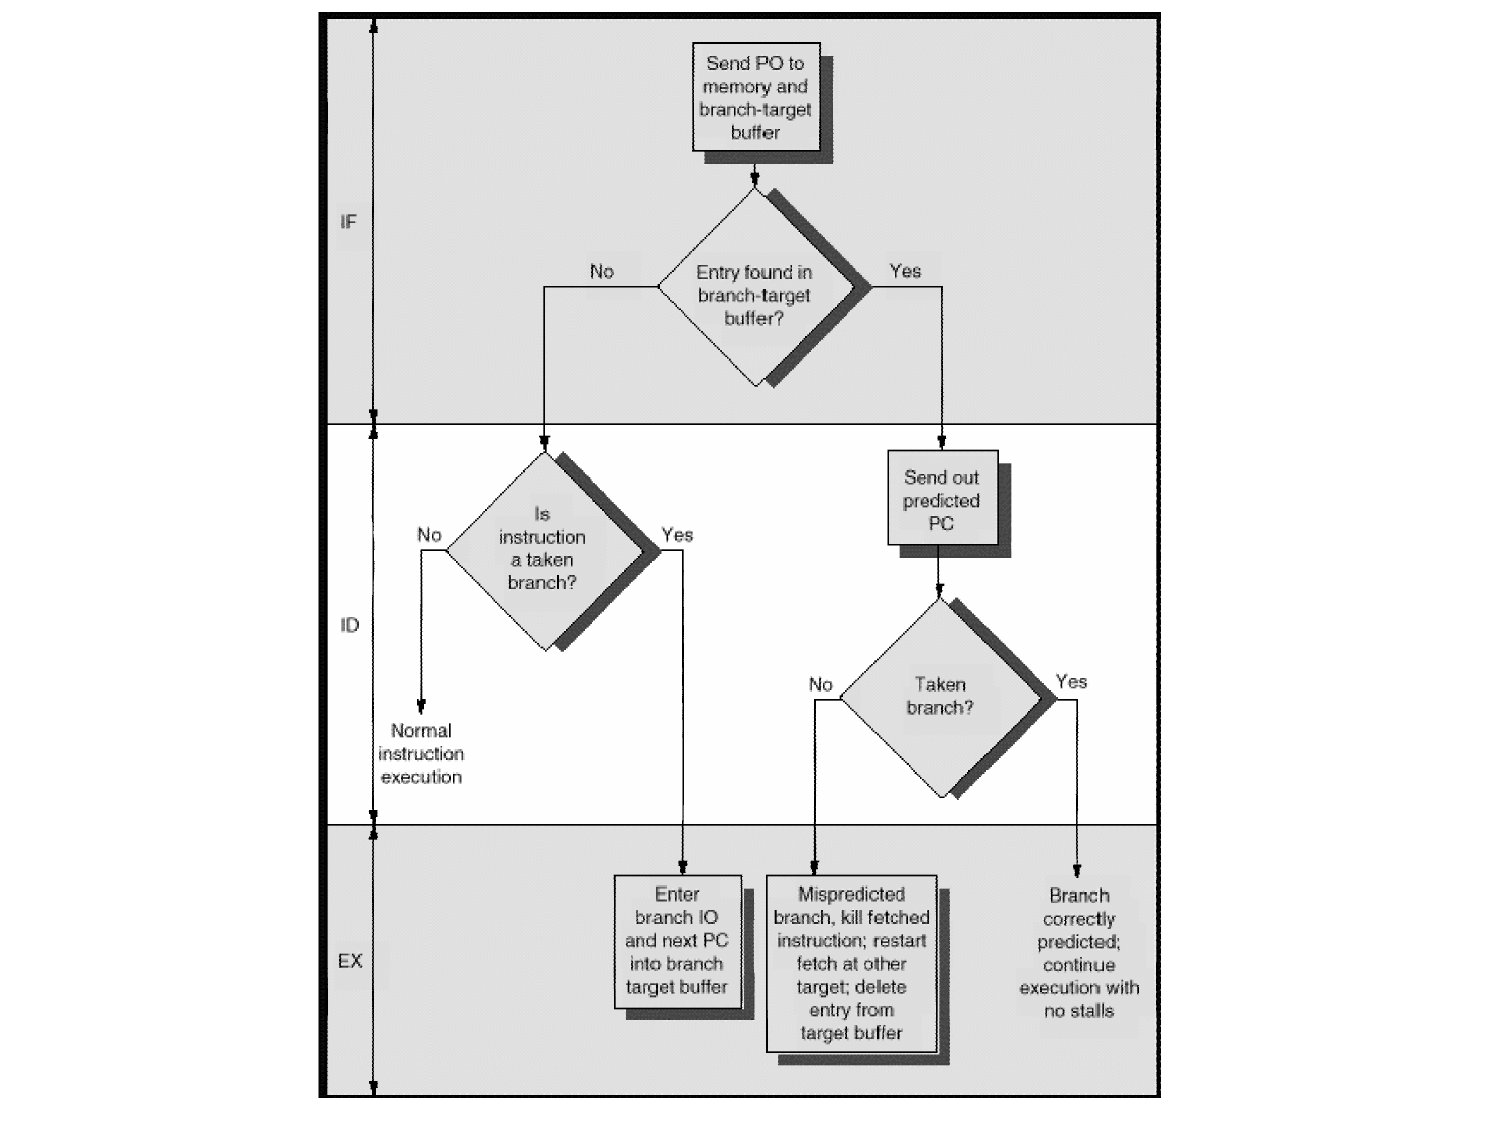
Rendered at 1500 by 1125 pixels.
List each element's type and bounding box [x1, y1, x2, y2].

picture [318, 12, 1163, 1100]
